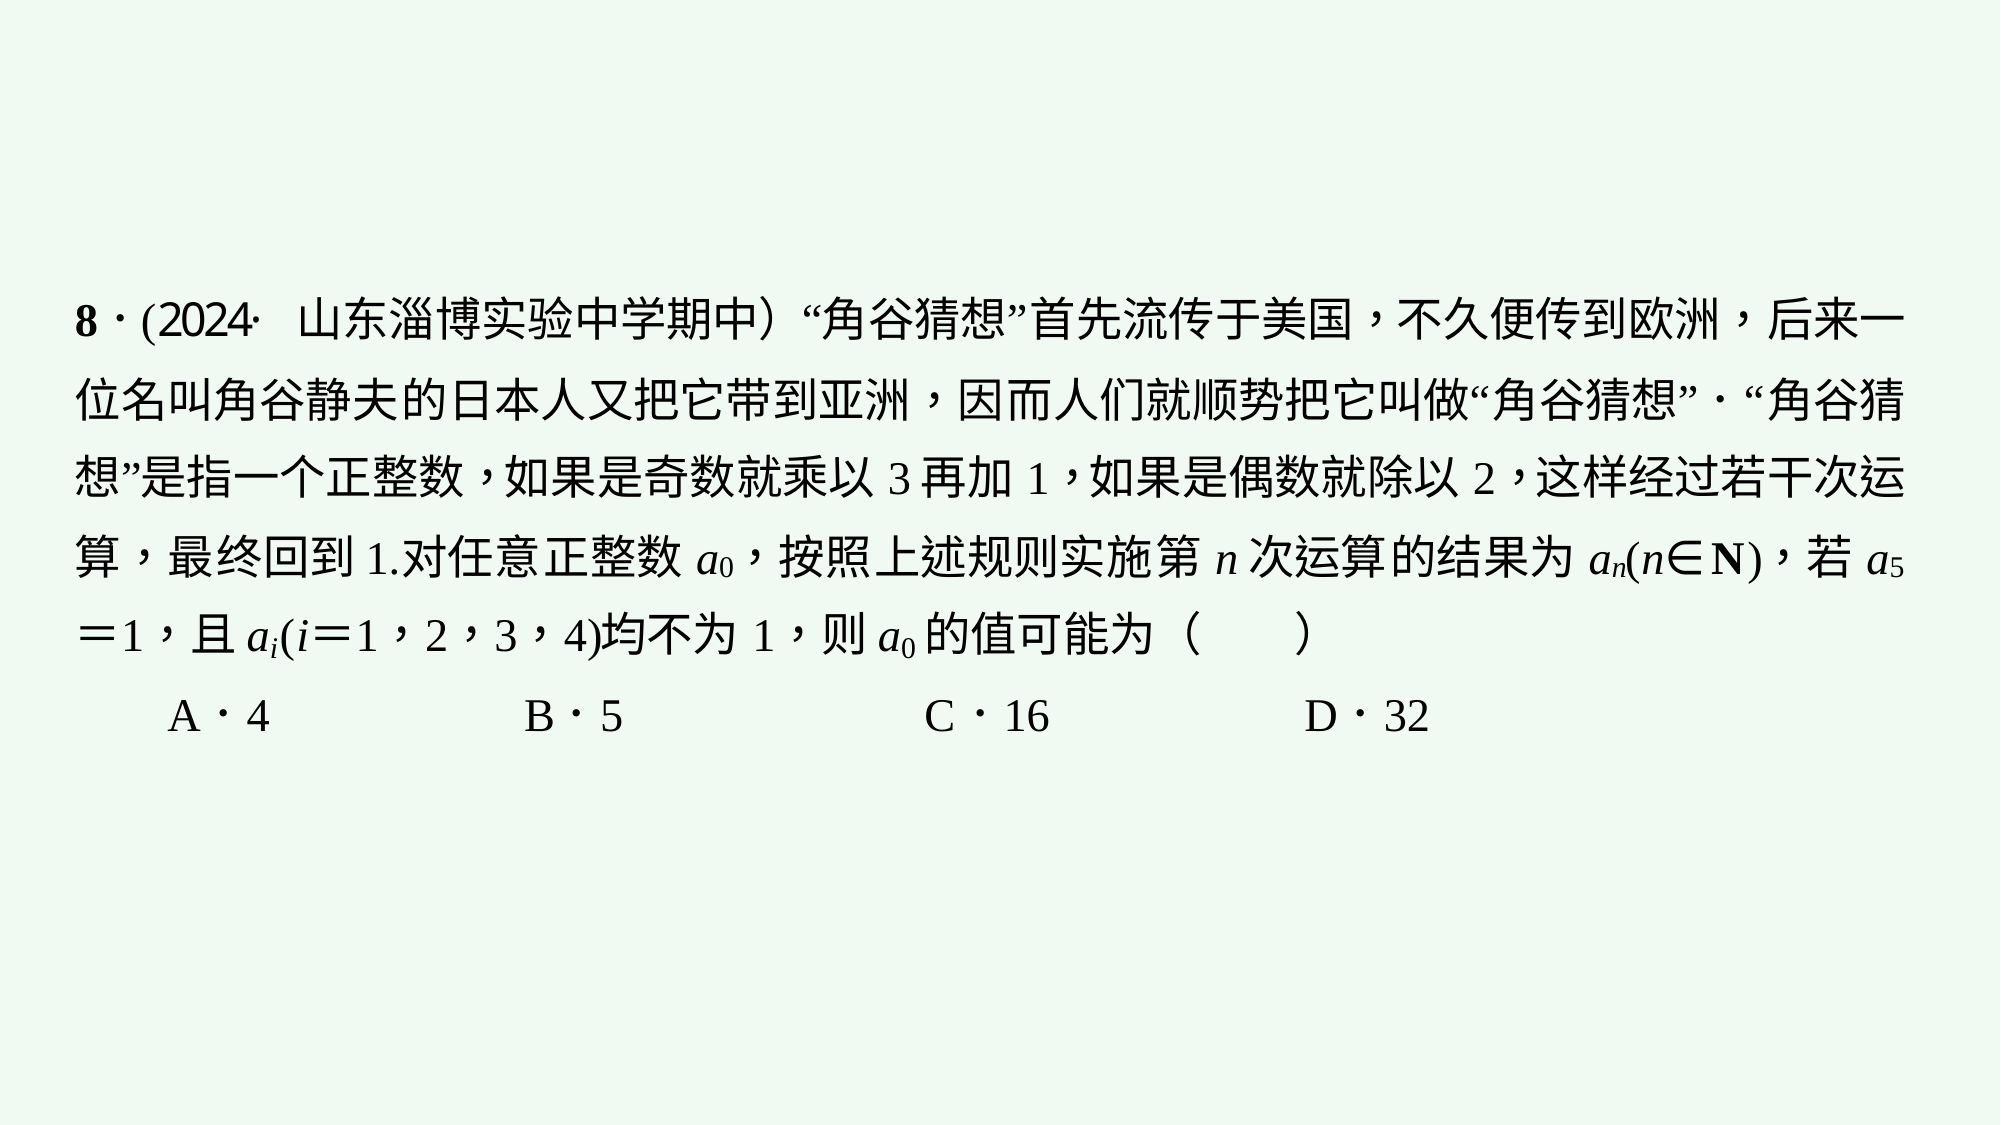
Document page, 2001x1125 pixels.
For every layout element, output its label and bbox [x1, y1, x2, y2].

text_box [74, 290, 1907, 835]
